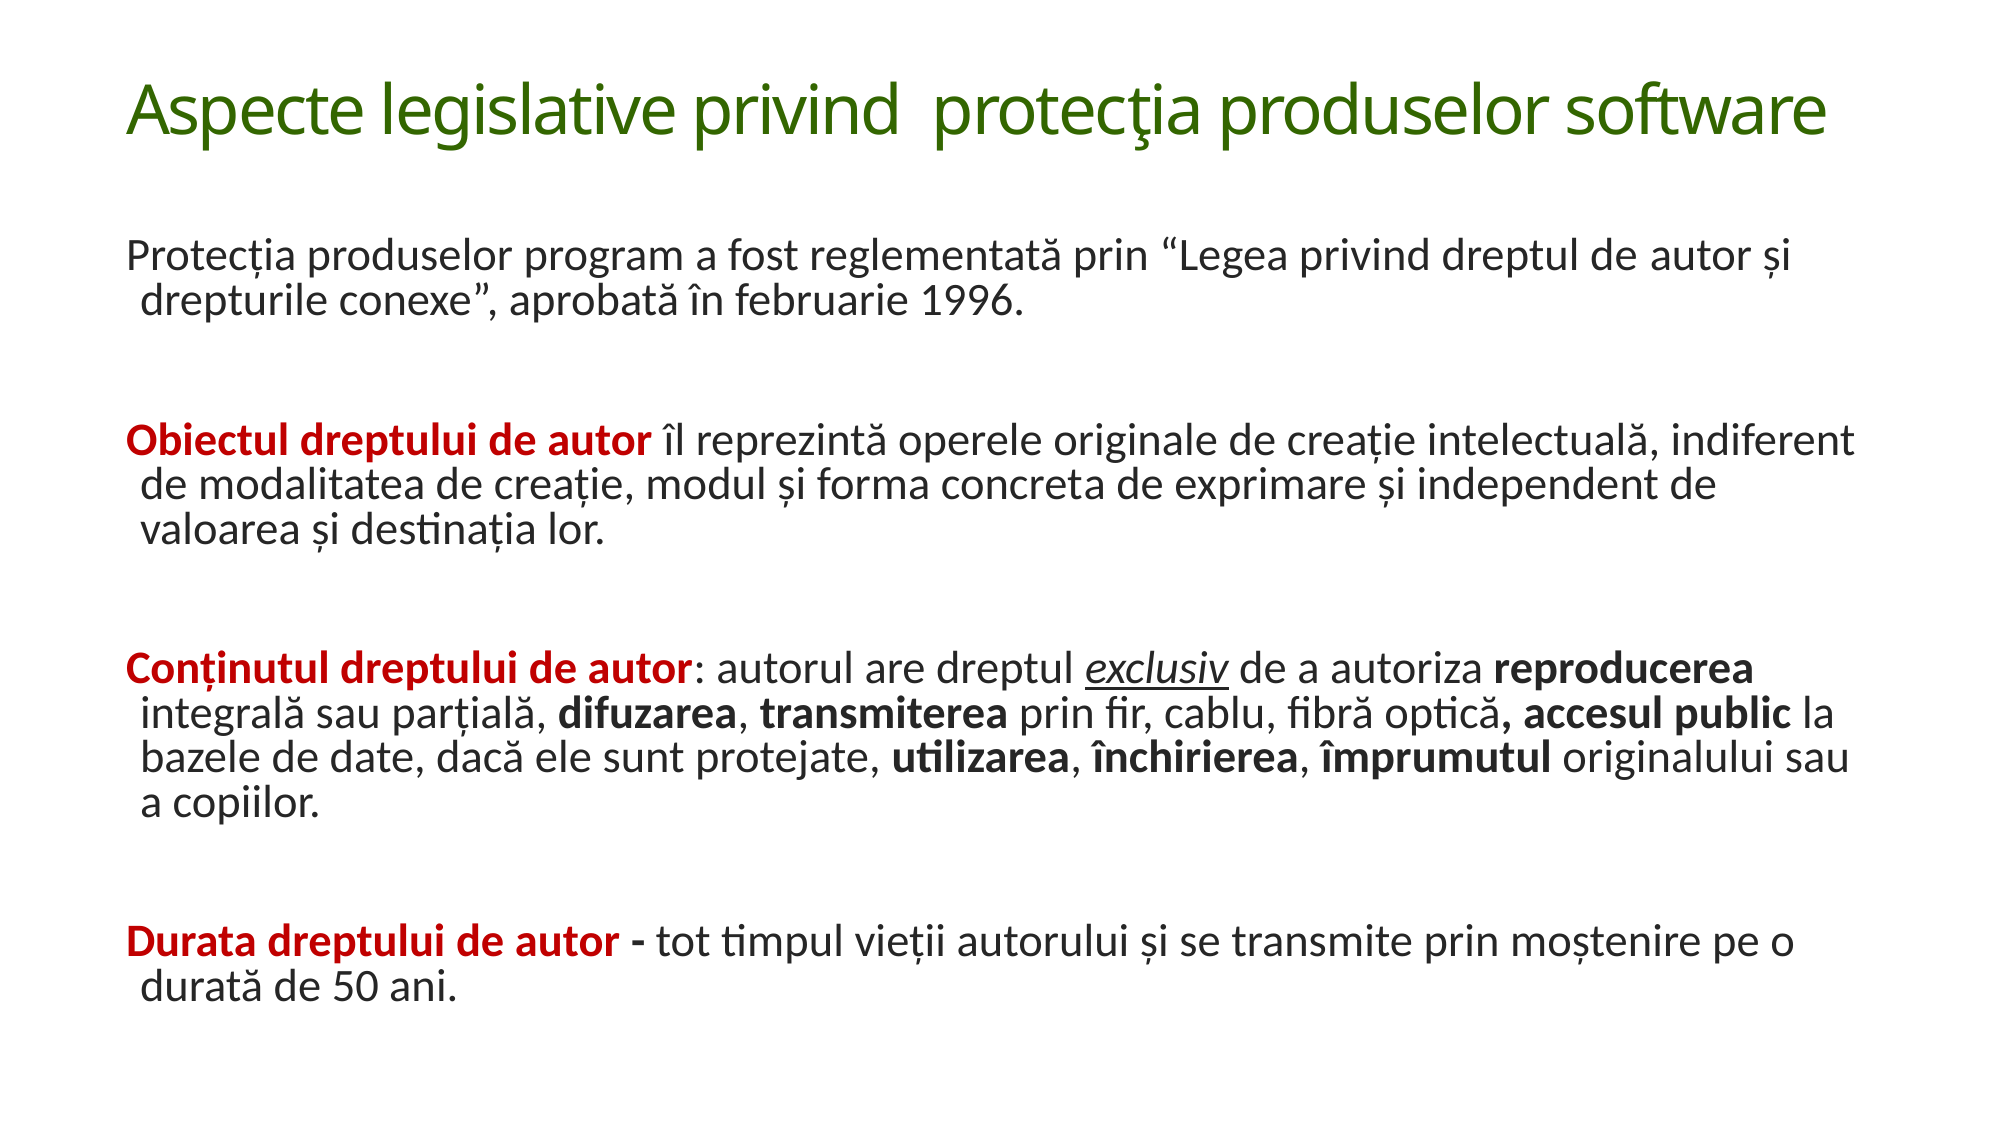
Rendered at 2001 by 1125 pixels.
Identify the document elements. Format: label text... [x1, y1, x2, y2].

title Aspecte legislative privind protecţia produselor software [111, 40, 1879, 187]
list Protecţia produselor program a fost reglementată prin “Legea privind dreptul de autor şi drepturile conexe”, aprobată în februarie 1996. Obiectul dreptului de autor îl reprezintă operele originale de creaţie intelectuală, indiferent de modalitatea de creaţie, modul şi forma concreta de exprimare şi independent de valoarea şi destinaţia lor. Conţinutul dreptului de autor: autorul are dreptul exclusiv de a autoriza reproducerea integrală sau parţială, difuzarea, transmiterea prin fir, cablu, fibră optică, accesul public la bazele de date, dacă ele sunt protejate, utilizarea, închirierea, împrumutul originalului sau a copiilor. Durata dreptului de autor - tot timpul vieţii autorului şi se transmite prin moştenire pe o durată de 50 ani. [111, 227, 1876, 1027]
